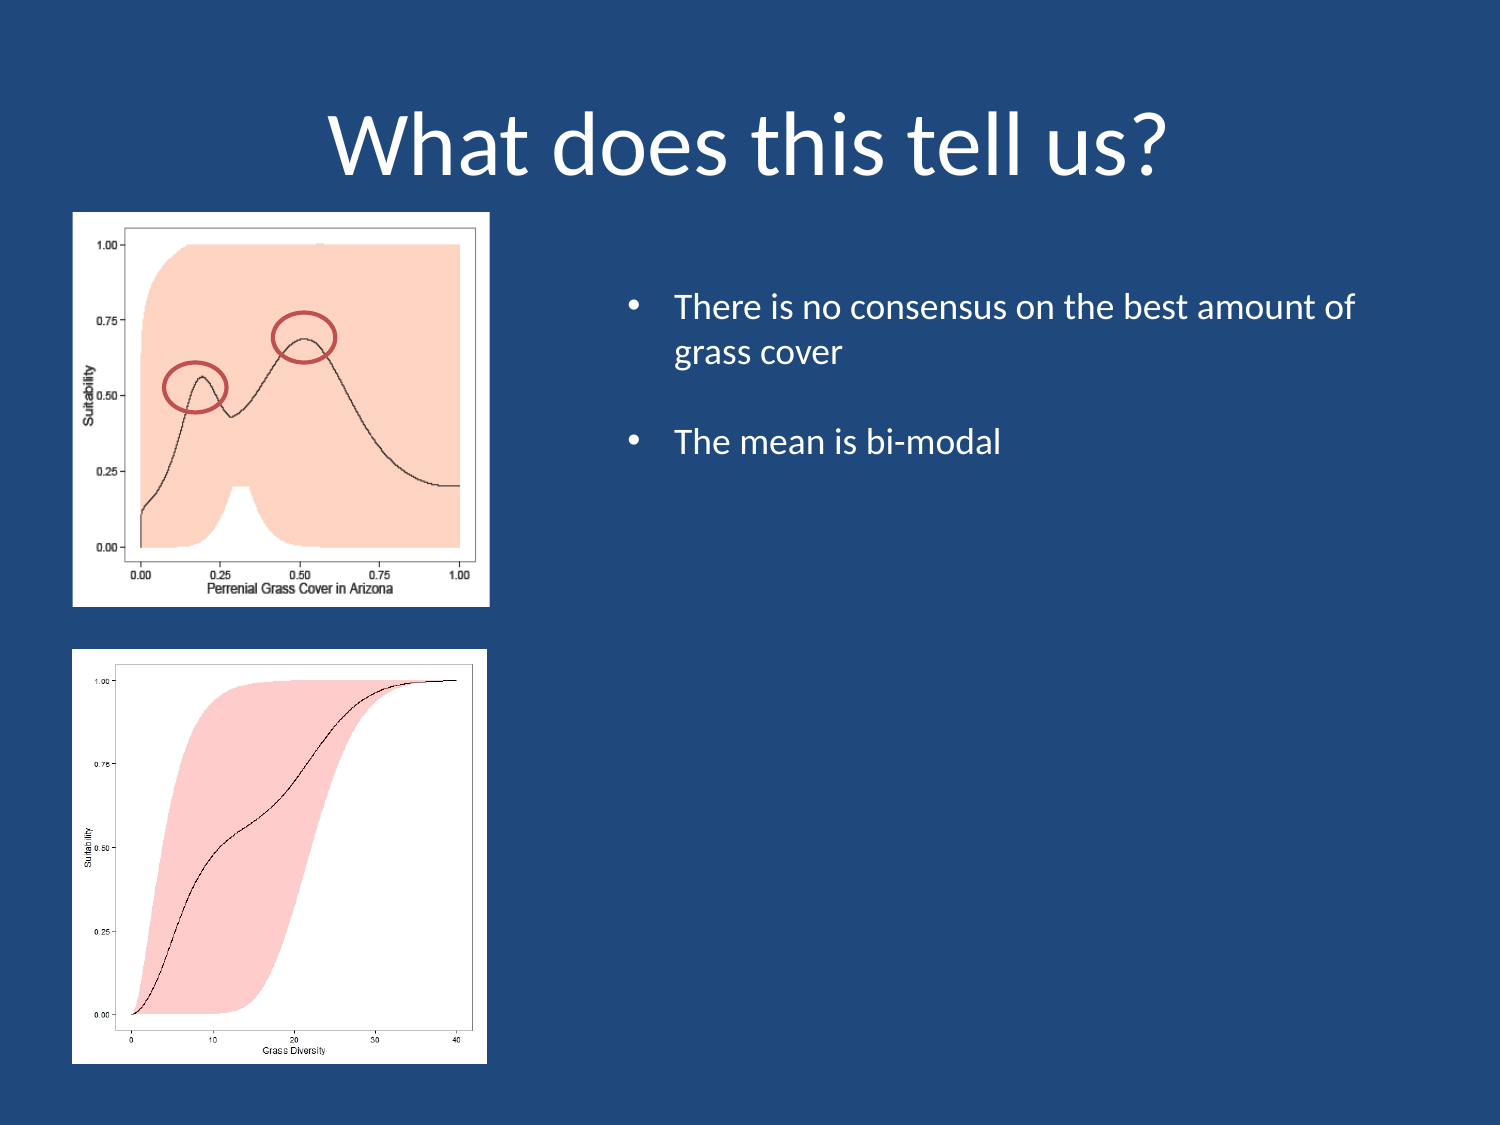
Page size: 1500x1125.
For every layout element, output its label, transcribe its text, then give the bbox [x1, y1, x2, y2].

title What does this tell us? [75, 45, 1425, 233]
picture [72, 649, 487, 1065]
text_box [72, 212, 490, 607]
text_box There is no consensus on the best amount of grass cover The mean is bi-modal [612, 274, 1400, 515]
